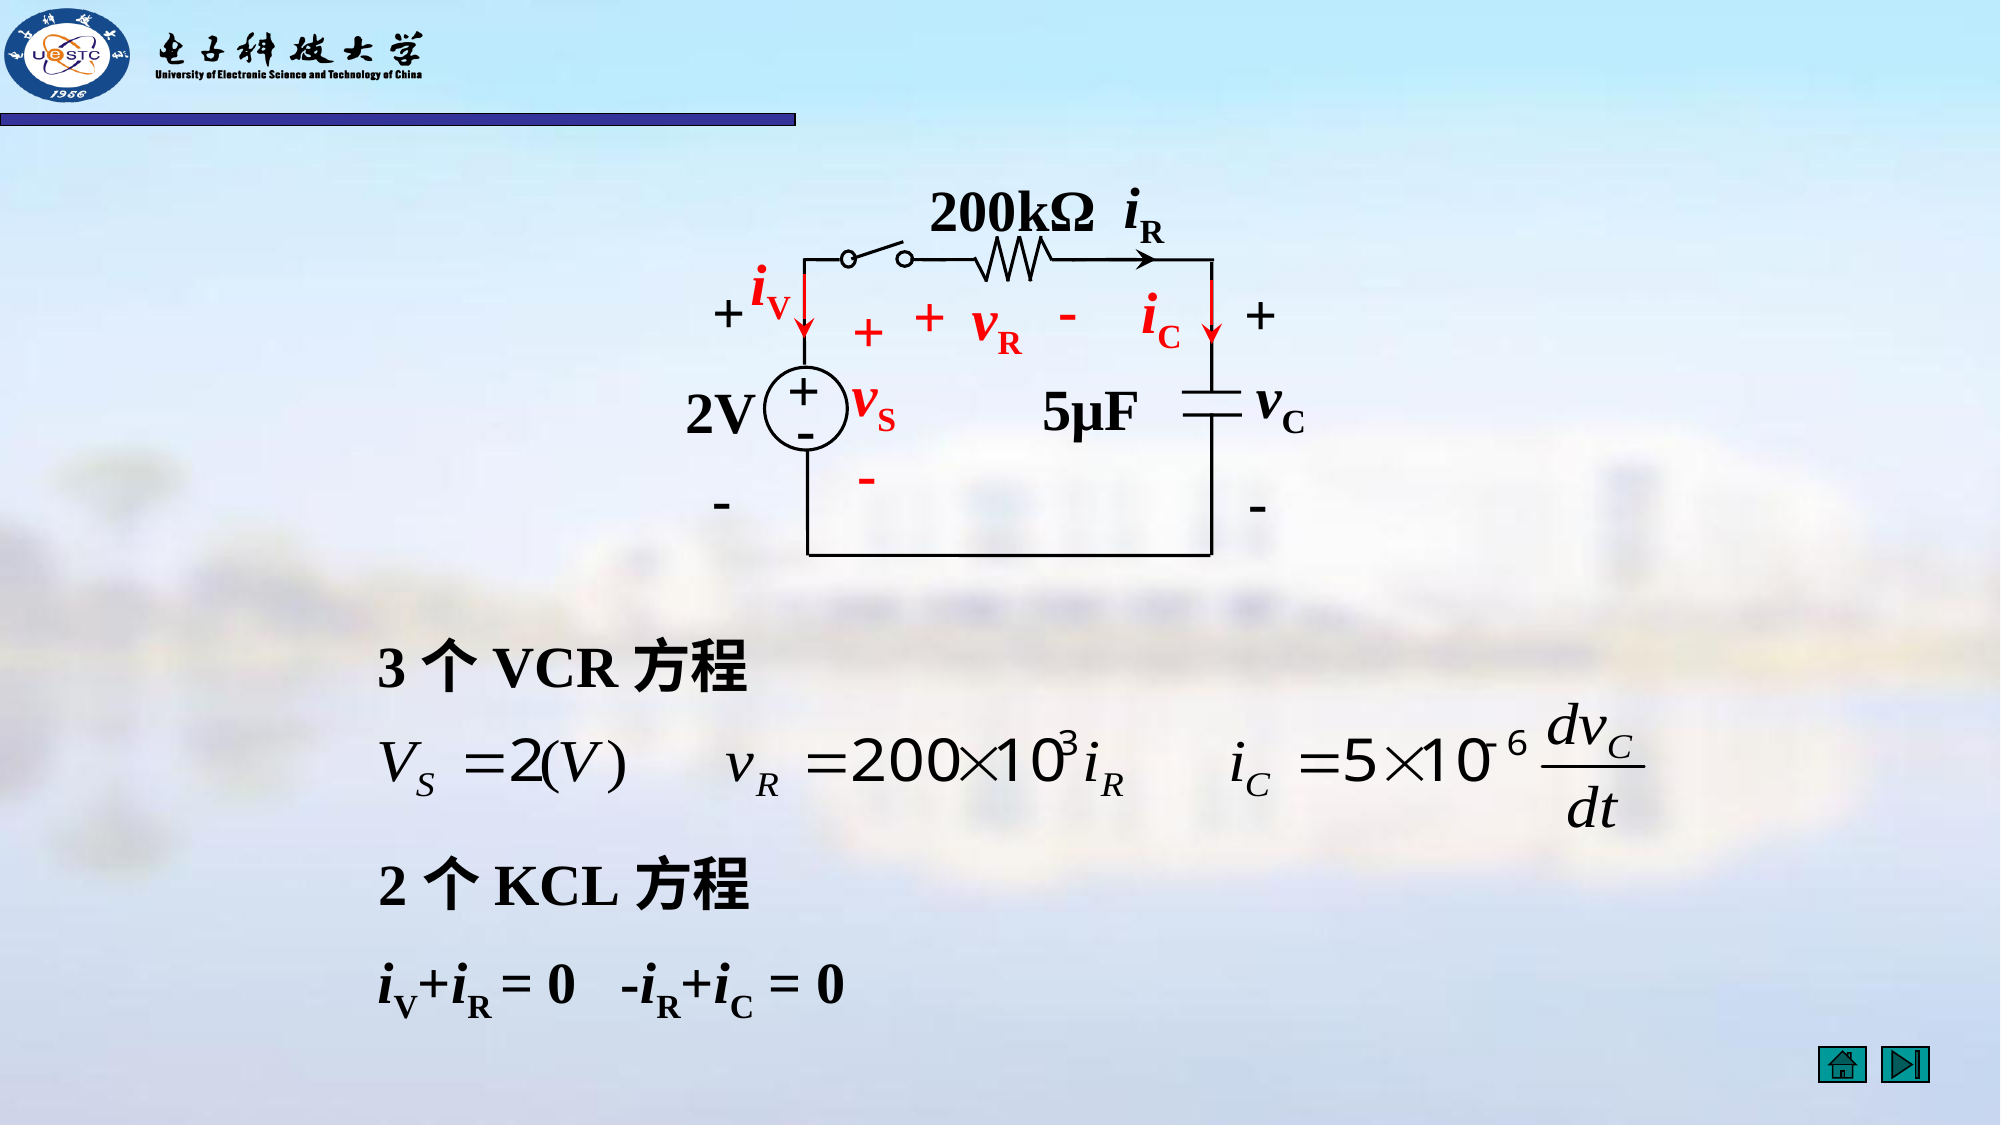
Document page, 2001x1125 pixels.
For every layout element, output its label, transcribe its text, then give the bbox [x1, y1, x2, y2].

picture [0, 0, 2001, 1125]
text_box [372, 687, 1660, 842]
text_box 2个KCL方程 [364, 839, 977, 925]
text_box 3个VCR方程 [362, 621, 882, 707]
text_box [670, 162, 1360, 556]
text_box iV+iR = 0 -iR+iC = 0 [362, 938, 1556, 1033]
